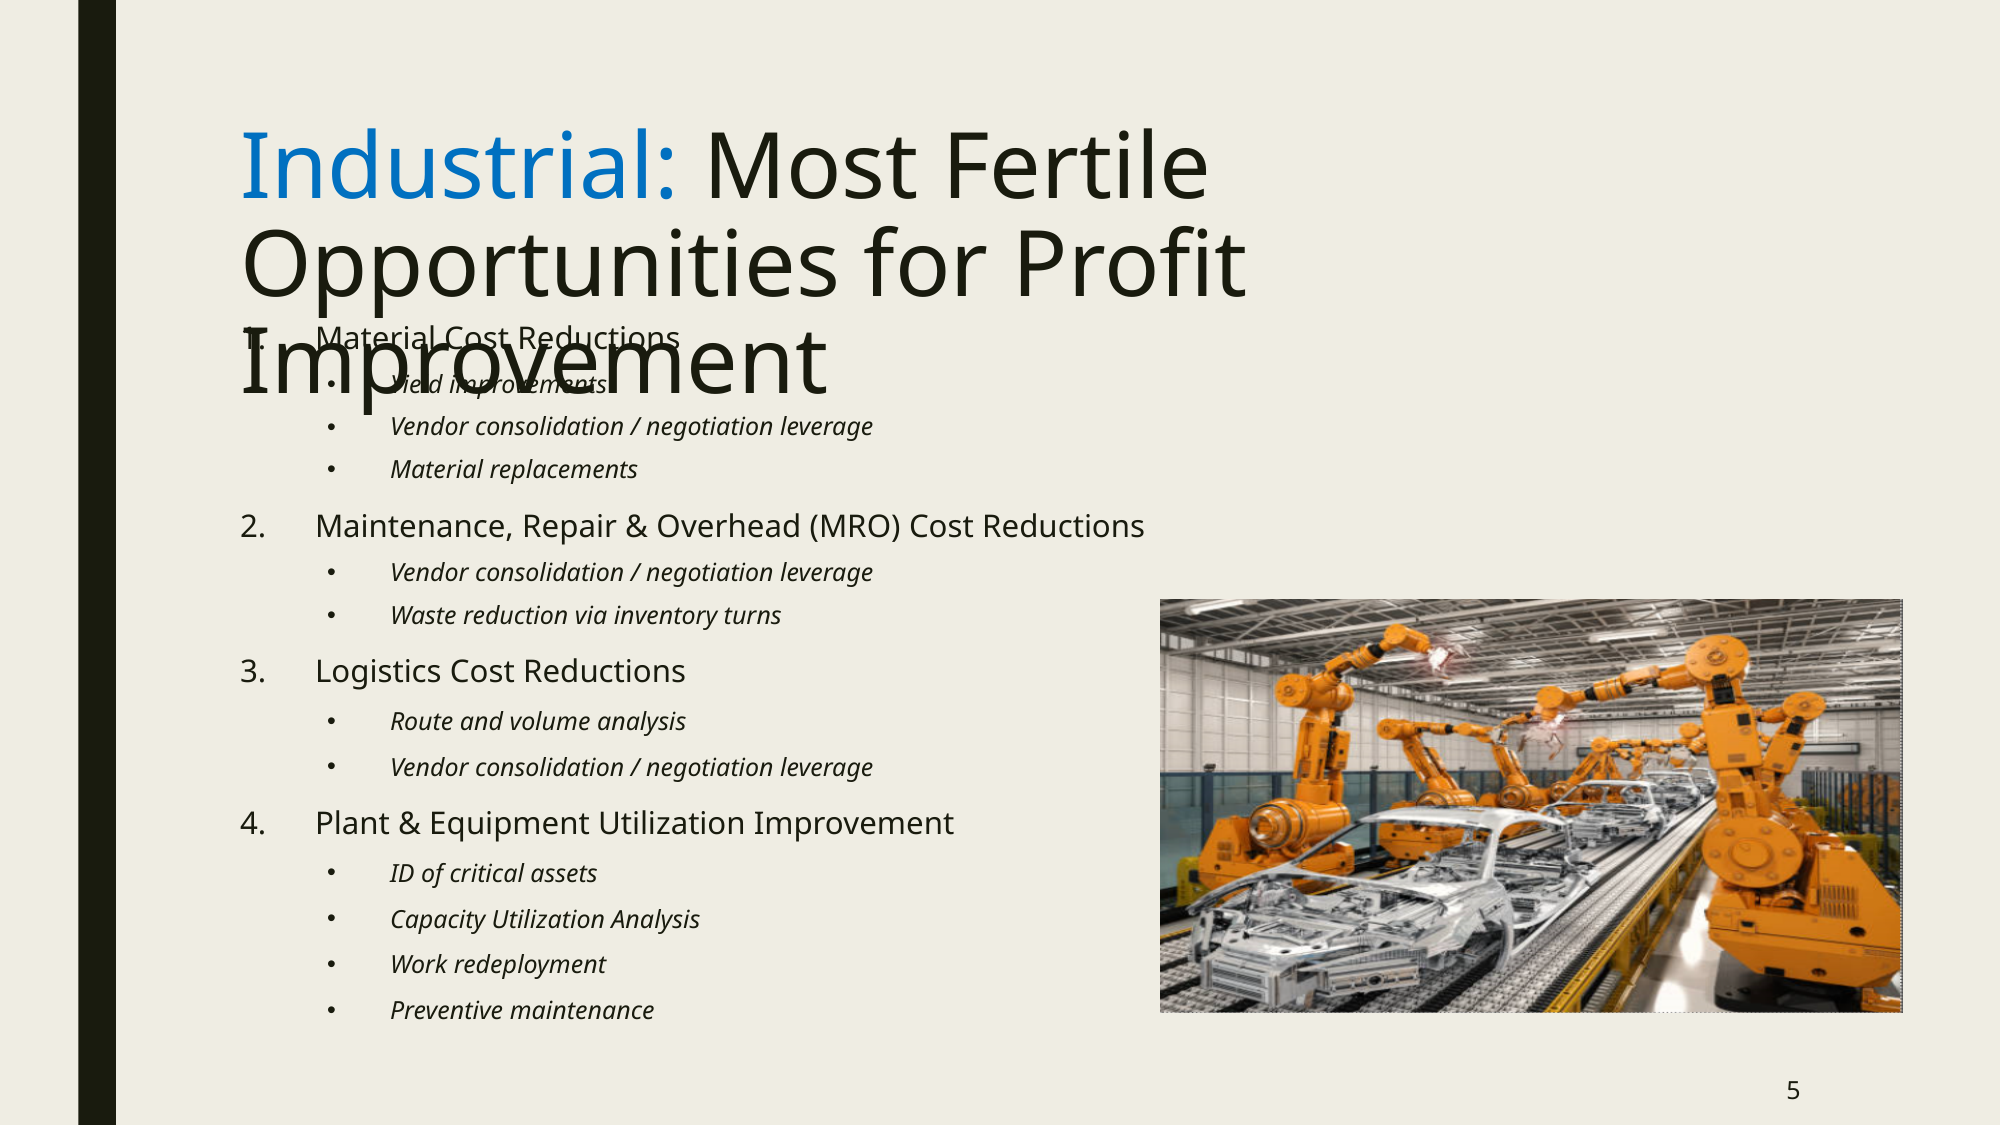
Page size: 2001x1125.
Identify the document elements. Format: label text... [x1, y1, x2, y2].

slide_number 5 [1553, 1058, 1816, 1125]
list Material Cost Reductions Yield improvements Vendor consolidation / negotiation leverage Material replacements Maintenance, Repair & Overhead (MRO) Cost Reductions Vendor consolidation / negotiation leverage Waste reduction via inventory turns Logistics Cost Reductions Route and volume analysis Vendor consolidation / negotiation leverage Plant & Equipment Utilization Improvement ID of critical assets Capacity Utilization Analysis Work redeployment Preventive maintenance [225, 313, 1800, 1034]
title Industrial: Most Fertile Opportunities for Profit Improvement [225, 112, 1800, 313]
picture [1159, 599, 1903, 1013]
